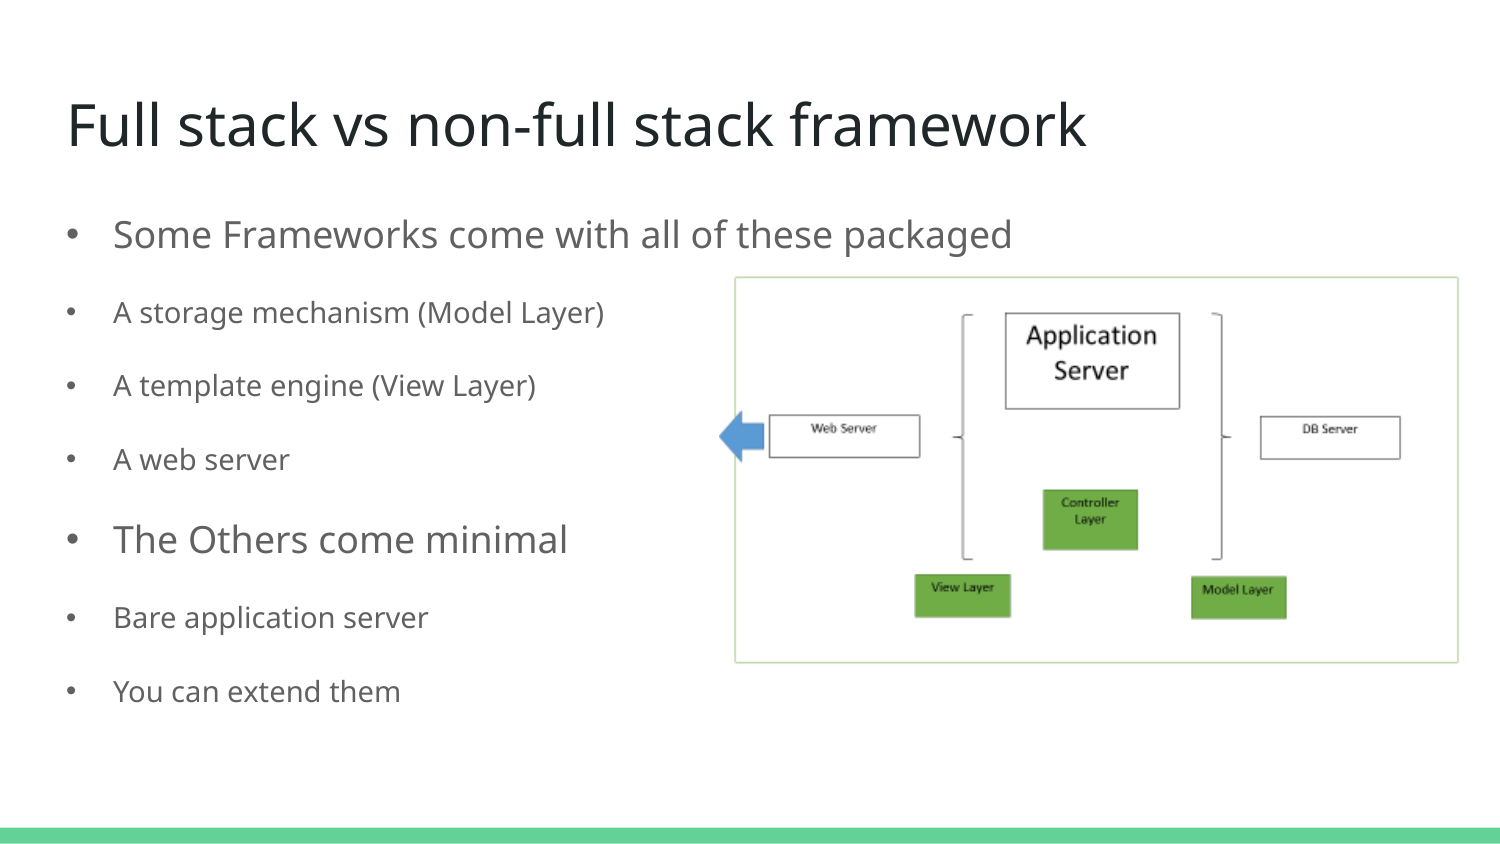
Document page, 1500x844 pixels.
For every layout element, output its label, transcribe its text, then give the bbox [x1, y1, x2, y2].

list Some Frameworks come with all of these packaged A storage mechanism (Model Layer) A template engine (View Layer) A web server The Others come minimal Bare application server You can extend them [51, 189, 1388, 750]
picture [718, 258, 1470, 681]
title Full stack vs non-full stack framework [51, 72, 1449, 167]
